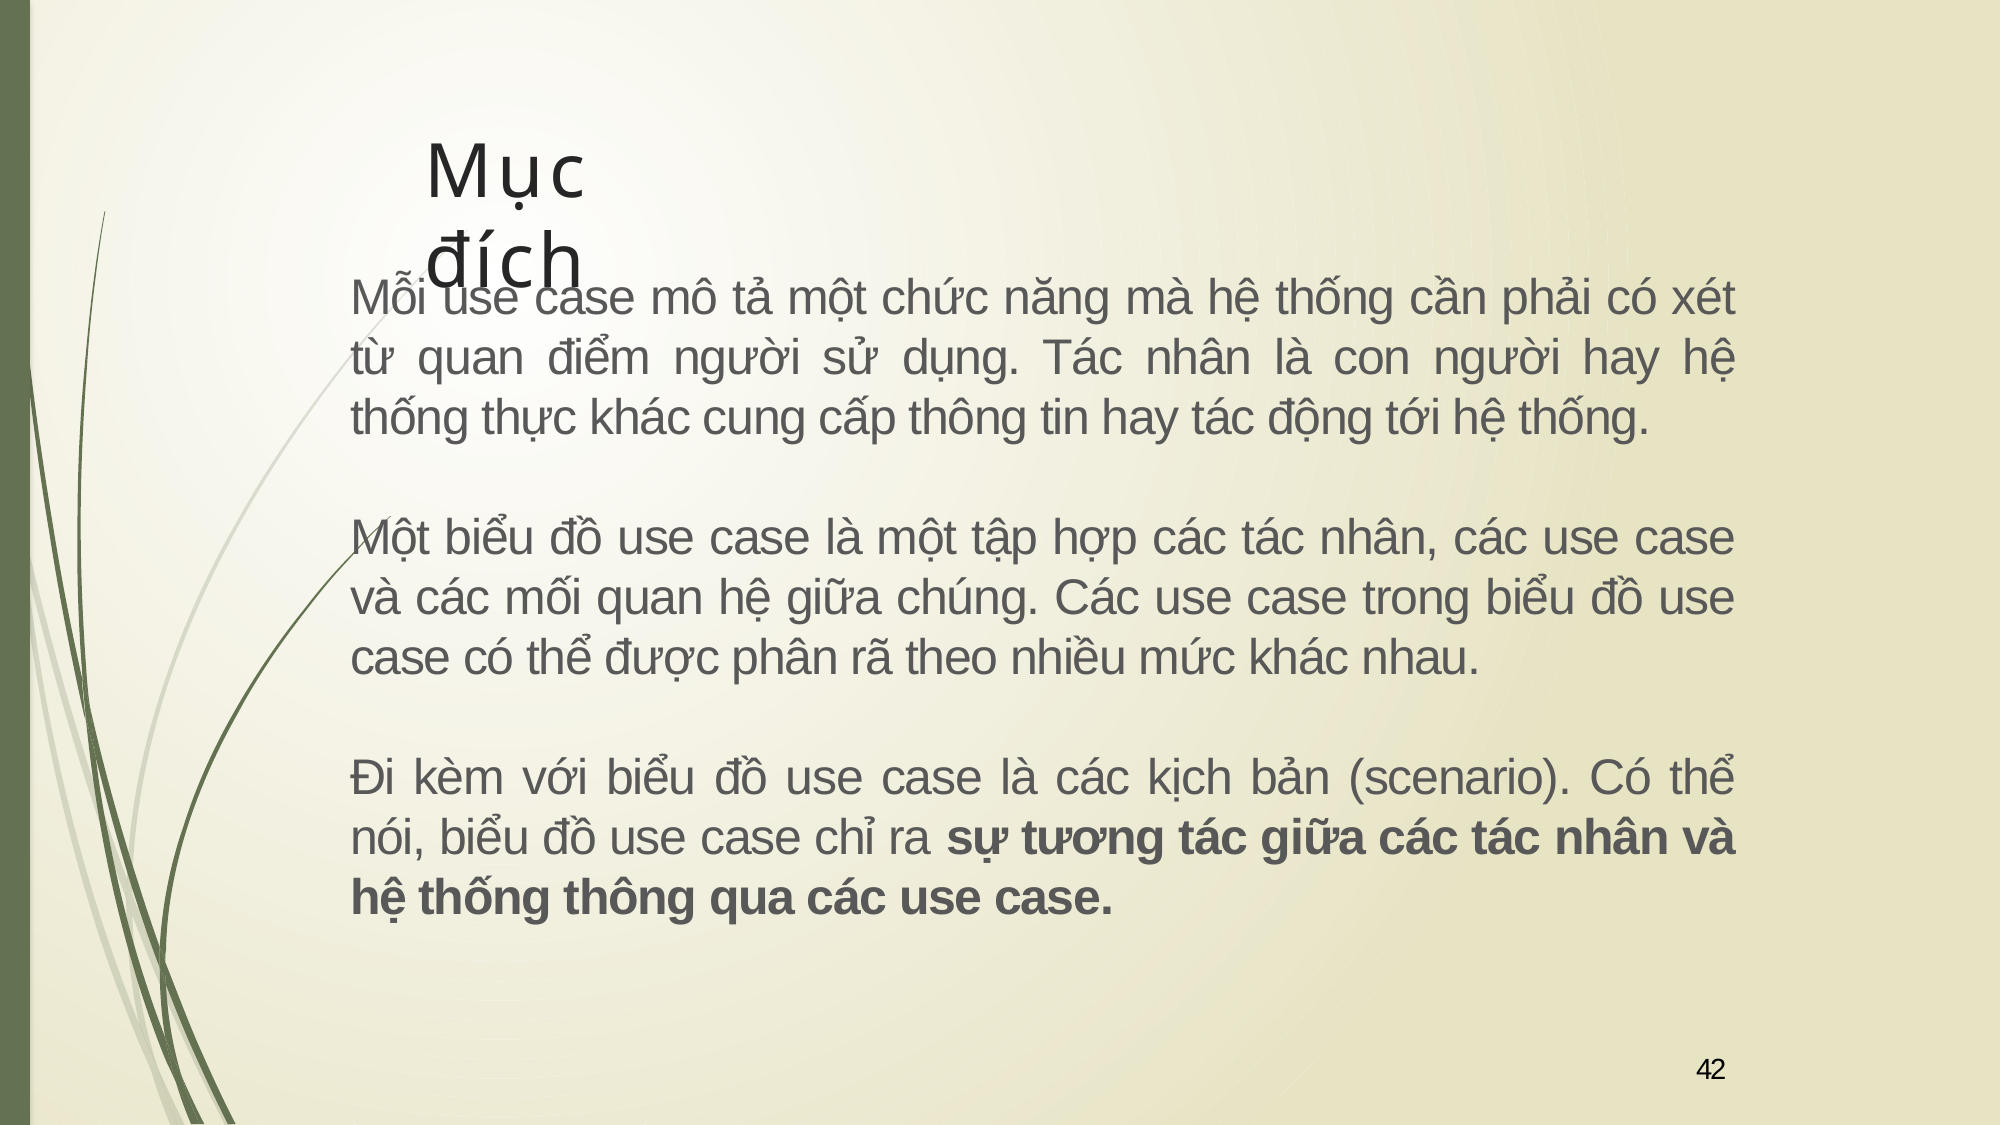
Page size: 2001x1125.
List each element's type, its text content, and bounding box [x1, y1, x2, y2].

slide_number 42 [1689, 1049, 1736, 1125]
title Mục đích [422, 119, 749, 310]
text_box Mỗi use case mô tả một chức năng mà hệ thống cần phải có xét từ quan điểm người sử dụng. Tác nhân là con người hay hệ thống thực khác cung cấp thông tin hay tác động tới hệ thống. Một biểu đồ use case là một tập hợp các tác nhân, các use case và các mối quan hệ giữa chúng. Các use case trong biểu đồ use case có thể được phân rã theo nhiều mức khác nhau. Đi kèm với biểu đồ use case là các kịch bản (scenario). Có thể nói, biểu đồ use case chỉ ra sự tương tác giữa các tác nhân và hệ thống thông qua các use case. [349, 262, 1736, 975]
